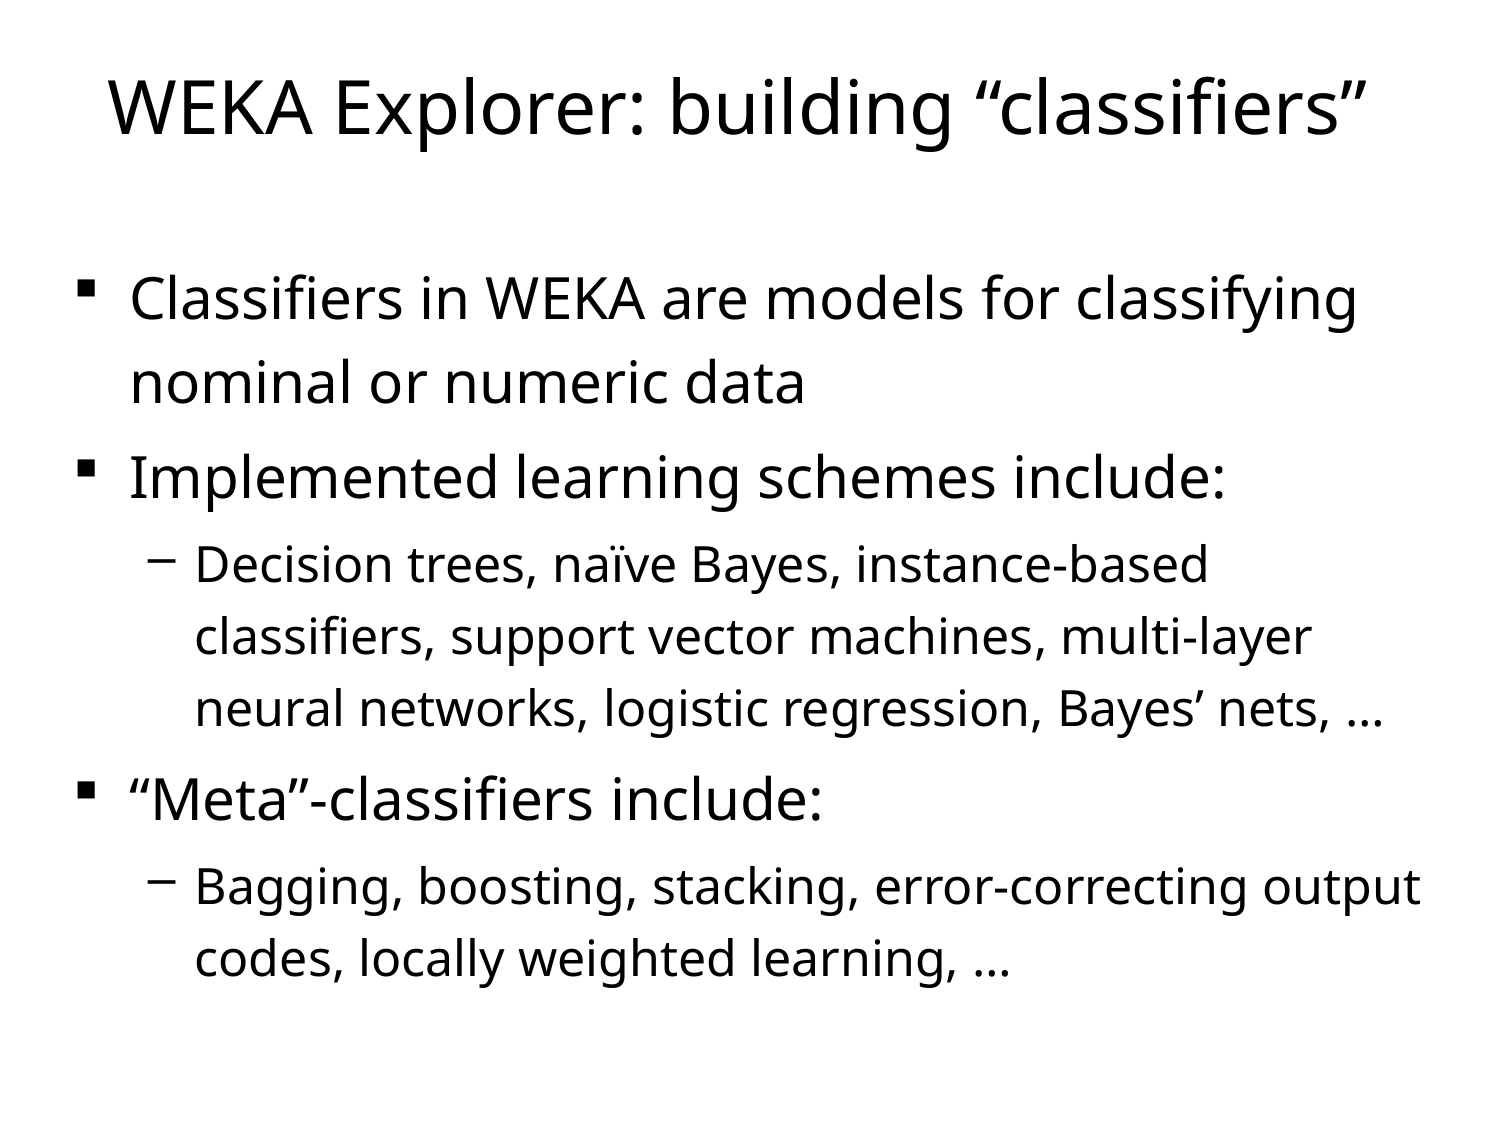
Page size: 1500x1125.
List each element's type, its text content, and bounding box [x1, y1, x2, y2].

title WEKA Explorer: building “classifiers” [31, 30, 1445, 179]
list Classifiers in WEKA are models for classifying nominal or numeric data Implemented learning schemes include: Decision trees, naïve Bayes, instance-based classifiers, support vector machines, multi-layer neural networks, logistic regression, Bayes’ nets, … “Meta”-classifiers include: Bagging, boosting, stacking, error-correcting output codes, locally weighted learning, … [57, 239, 1438, 1013]
